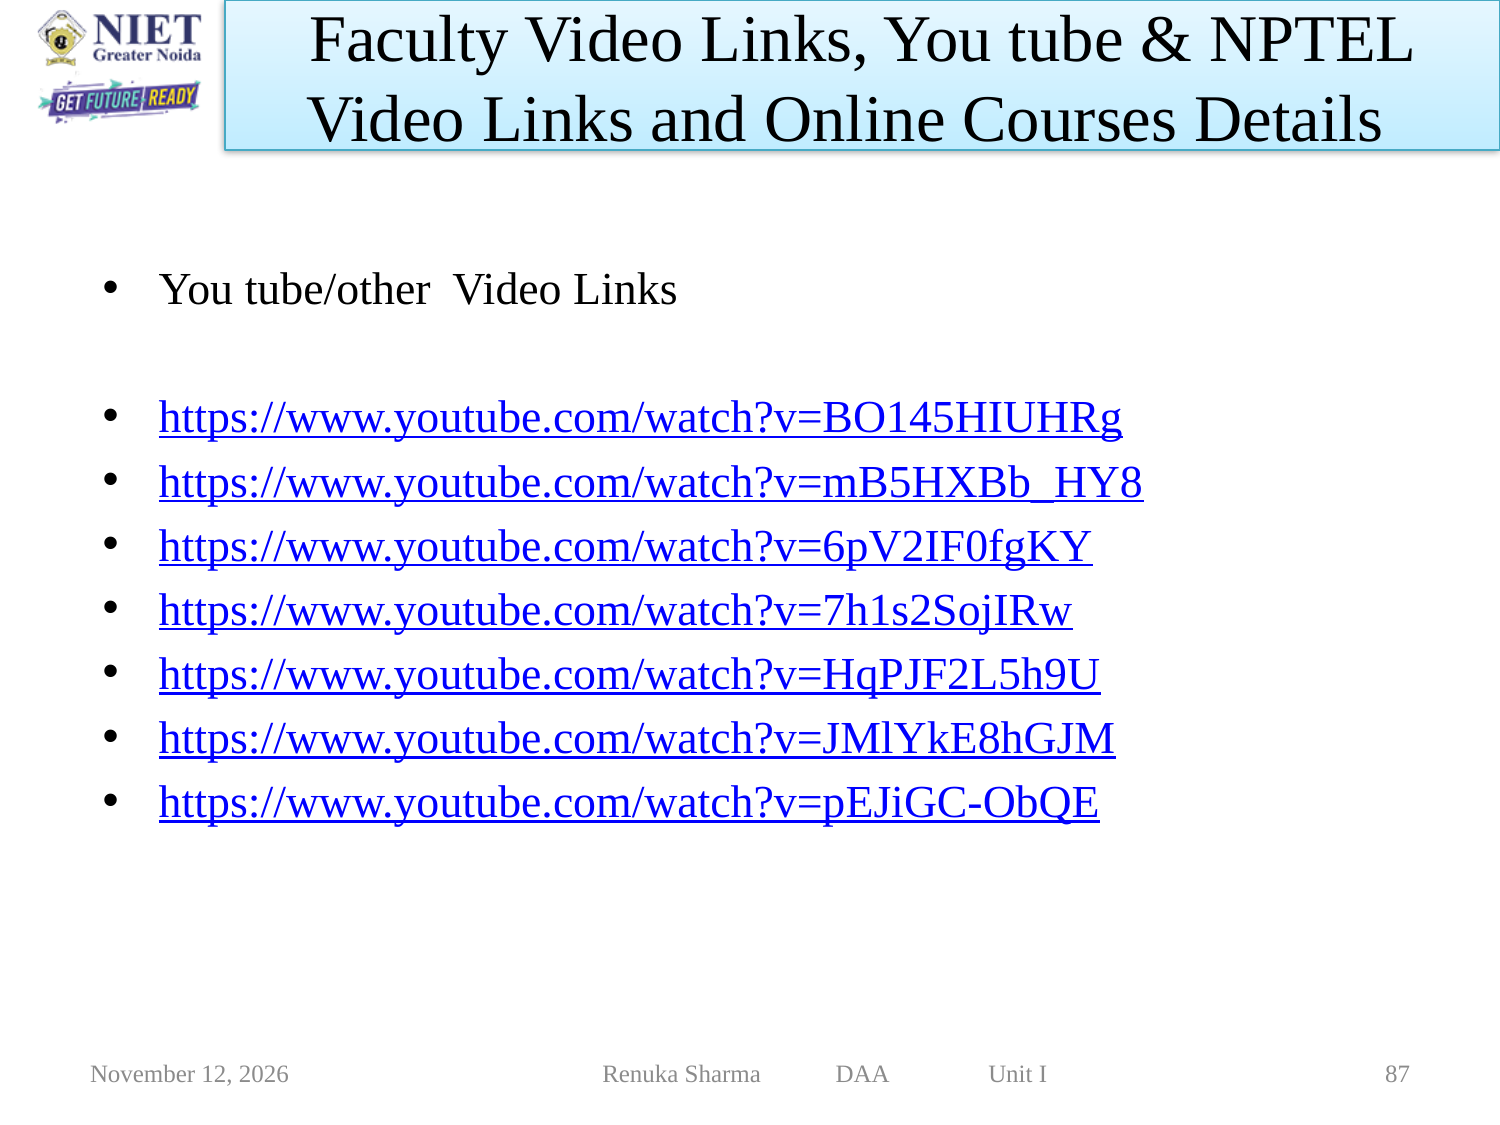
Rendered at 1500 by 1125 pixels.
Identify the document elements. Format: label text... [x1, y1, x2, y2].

list You tube/other Video Links https://www.youtube.com/watch?v=BO145HIUHRg https://www.youtube.com/watch?v=mB5HXBb_HY8 https://www.youtube.com/watch?v=6pV2IF0fgKY https://www.youtube.com/watch?v=7h1s2SojIRw https://www.youtube.com/watch?v=HqPJF2L5h9U https://www.youtube.com/watch?v=JMlYkE8hGJM https://www.youtube.com/watch?v=pEJiGC-ObQE [87, 187, 1438, 930]
footer Renuka Sharma DAA Unit I [412, 1042, 1074, 1103]
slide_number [75, 1042, 412, 1103]
picture [0, 0, 238, 135]
slide_number 87 [1074, 1042, 1425, 1103]
text_box Faculty Video Links, You tube & NPTEL Video Links and Online Courses Details [224, 0, 1500, 151]
